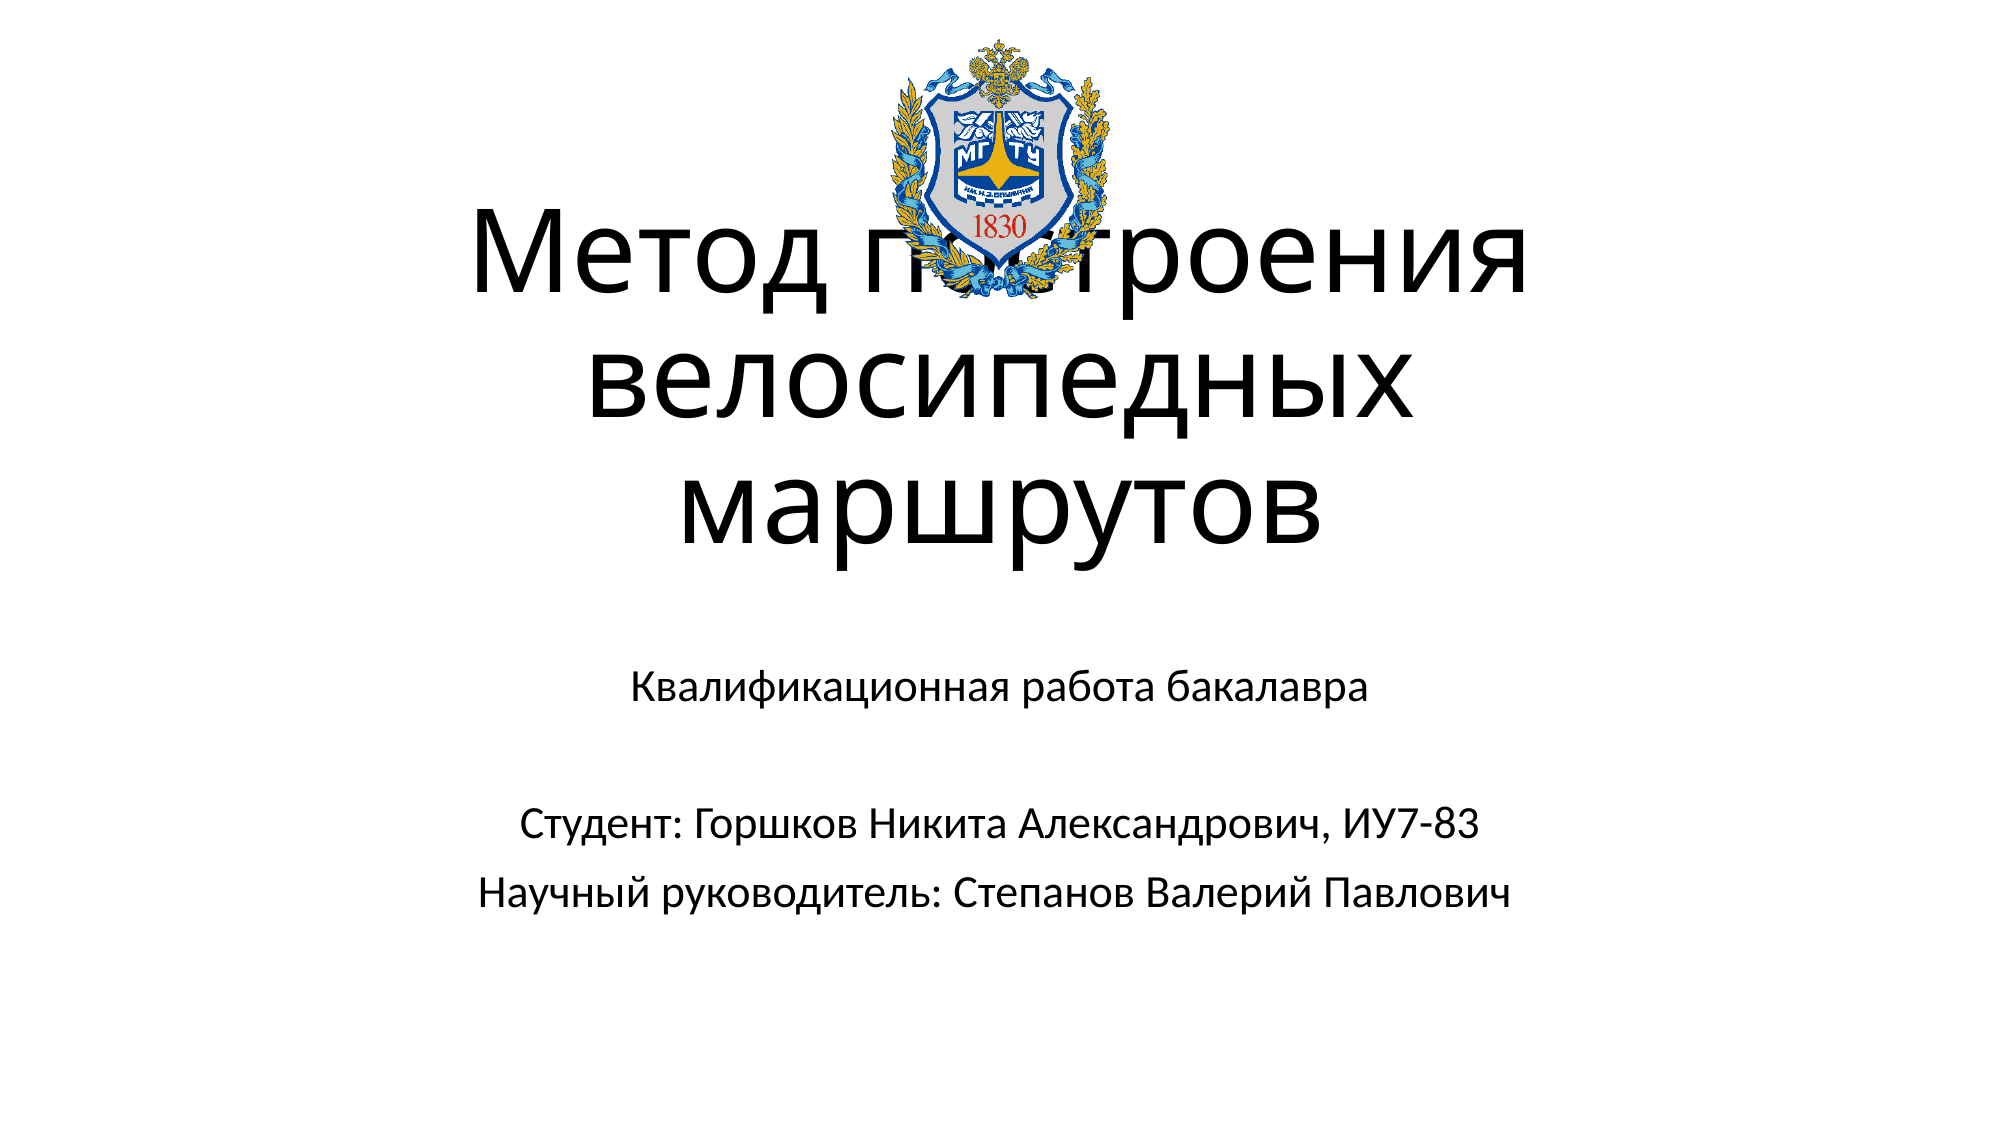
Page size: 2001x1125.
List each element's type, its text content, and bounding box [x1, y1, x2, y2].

picture [890, 39, 1110, 299]
title Метод построения велосипедных маршрутов [249, 184, 1750, 576]
subtitle Квалификационная работа бакалавра Студент: Горшков Никита Александрович, ИУ7-83 Научный руководитель: Степанов Валерий Павлович [249, 653, 1750, 926]
